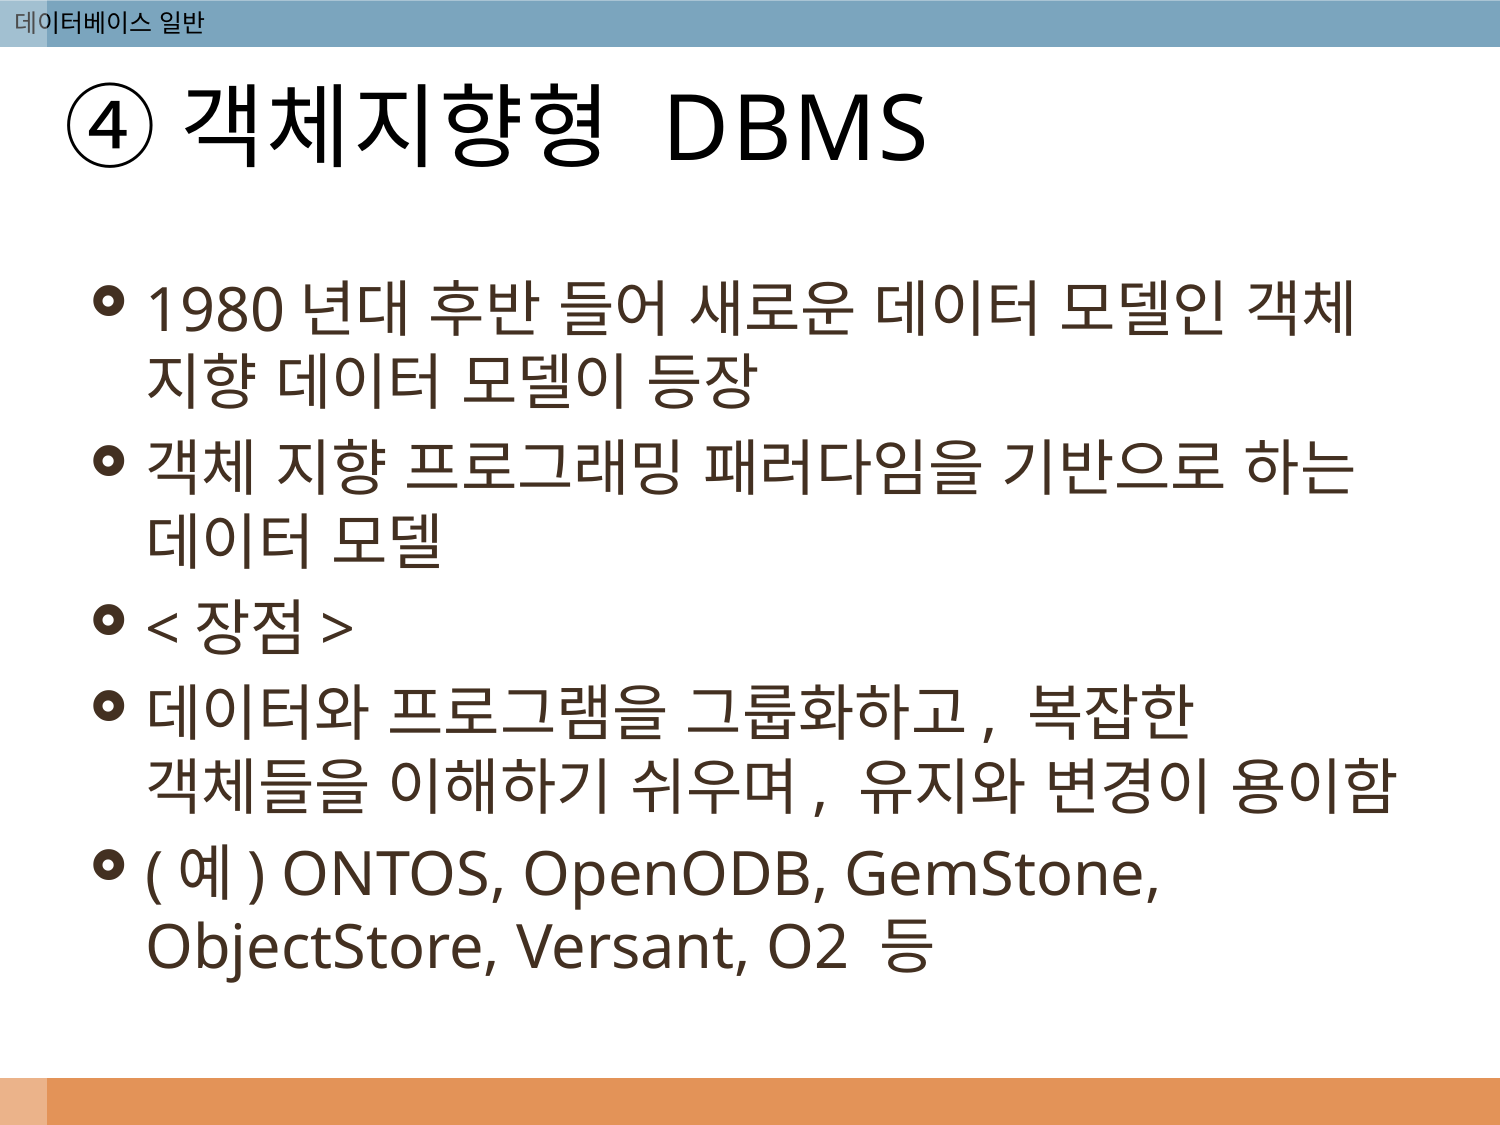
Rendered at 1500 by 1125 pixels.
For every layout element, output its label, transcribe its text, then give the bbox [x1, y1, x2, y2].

list 1980년대 후반 들어 새로운 데이터 모델인 객체 지향 데이터 모델이 등장 객체 지향 프로그래밍 패러다임을 기반으로 하는 데이터 모델 <장점> 데이터와 프로그램을 그룹화하고, 복잡한 객체들을 이해하기 쉬우며, 유지와 변경이 용이함 (예) ONTOS, OpenODB, GemStone, ObjectStore, Versant, O2 등 [75, 262, 1425, 1005]
title ④객체지향형 DBMS [49, 46, 1454, 202]
